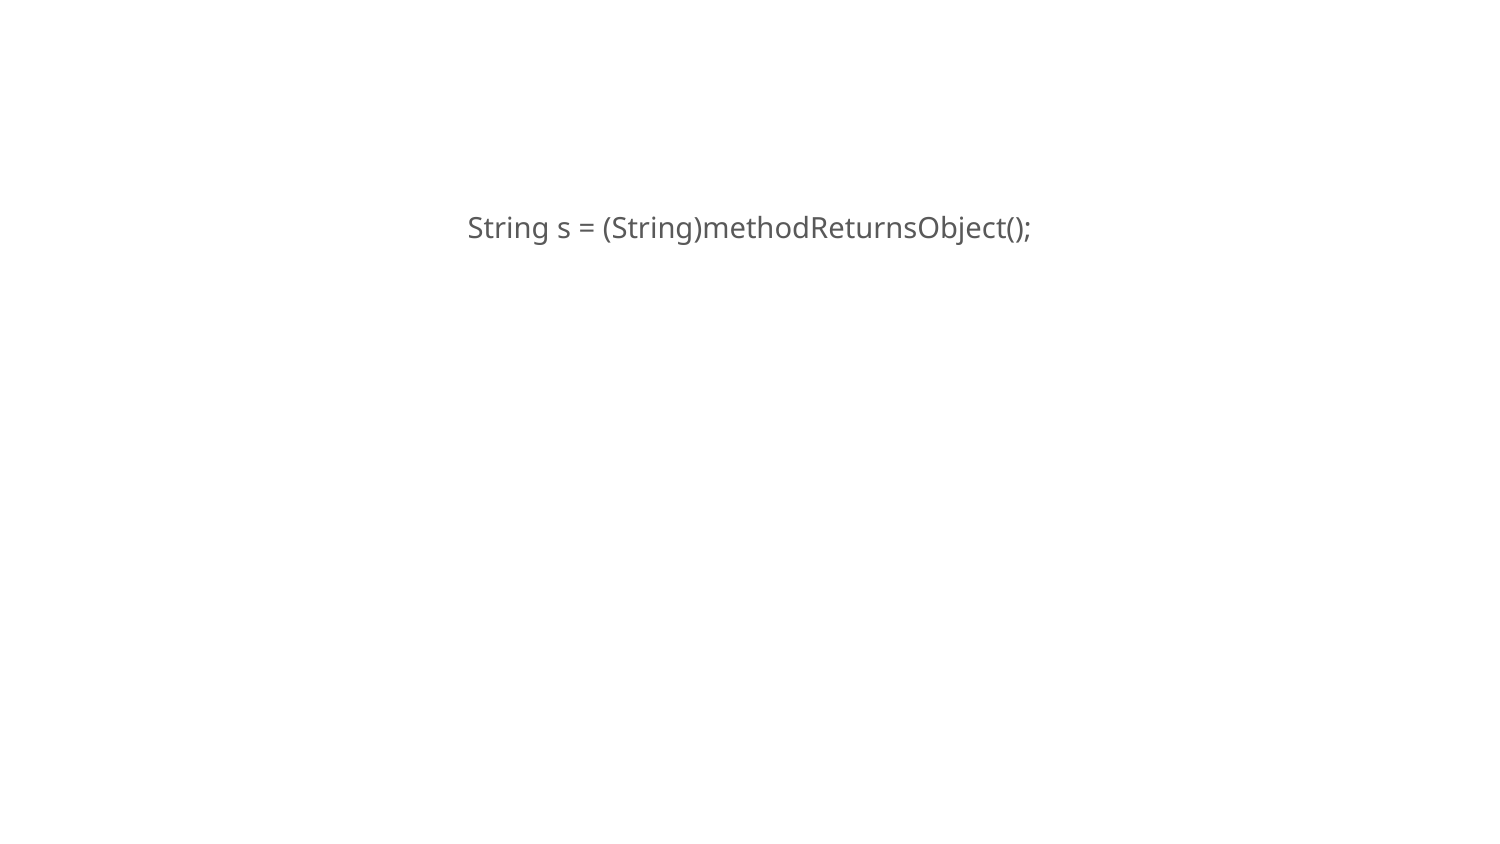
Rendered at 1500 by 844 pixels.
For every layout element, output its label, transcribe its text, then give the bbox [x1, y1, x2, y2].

list String s = (String)methodReturnsObject(); [51, 189, 1449, 750]
